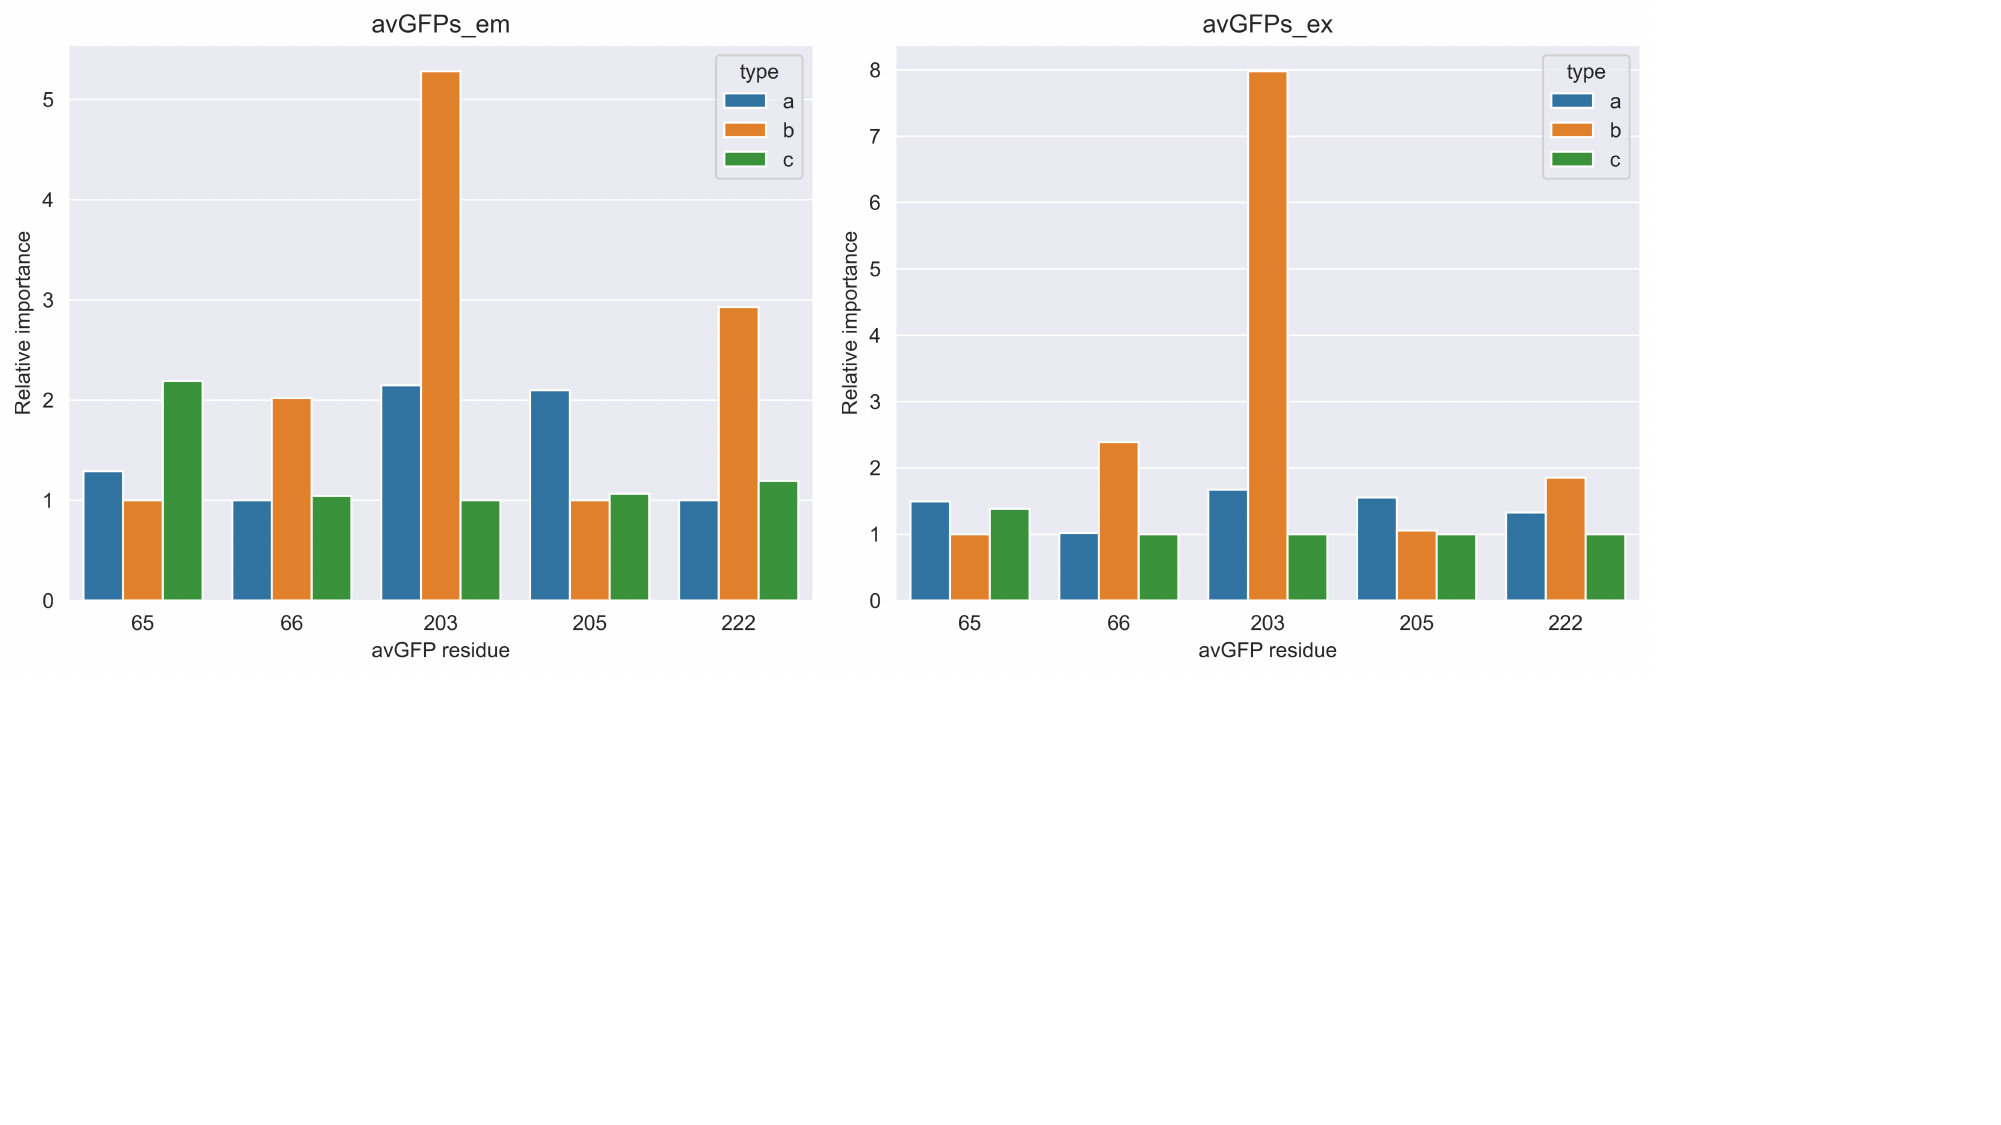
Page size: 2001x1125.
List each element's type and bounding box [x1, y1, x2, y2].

picture [0, 0, 1655, 676]
